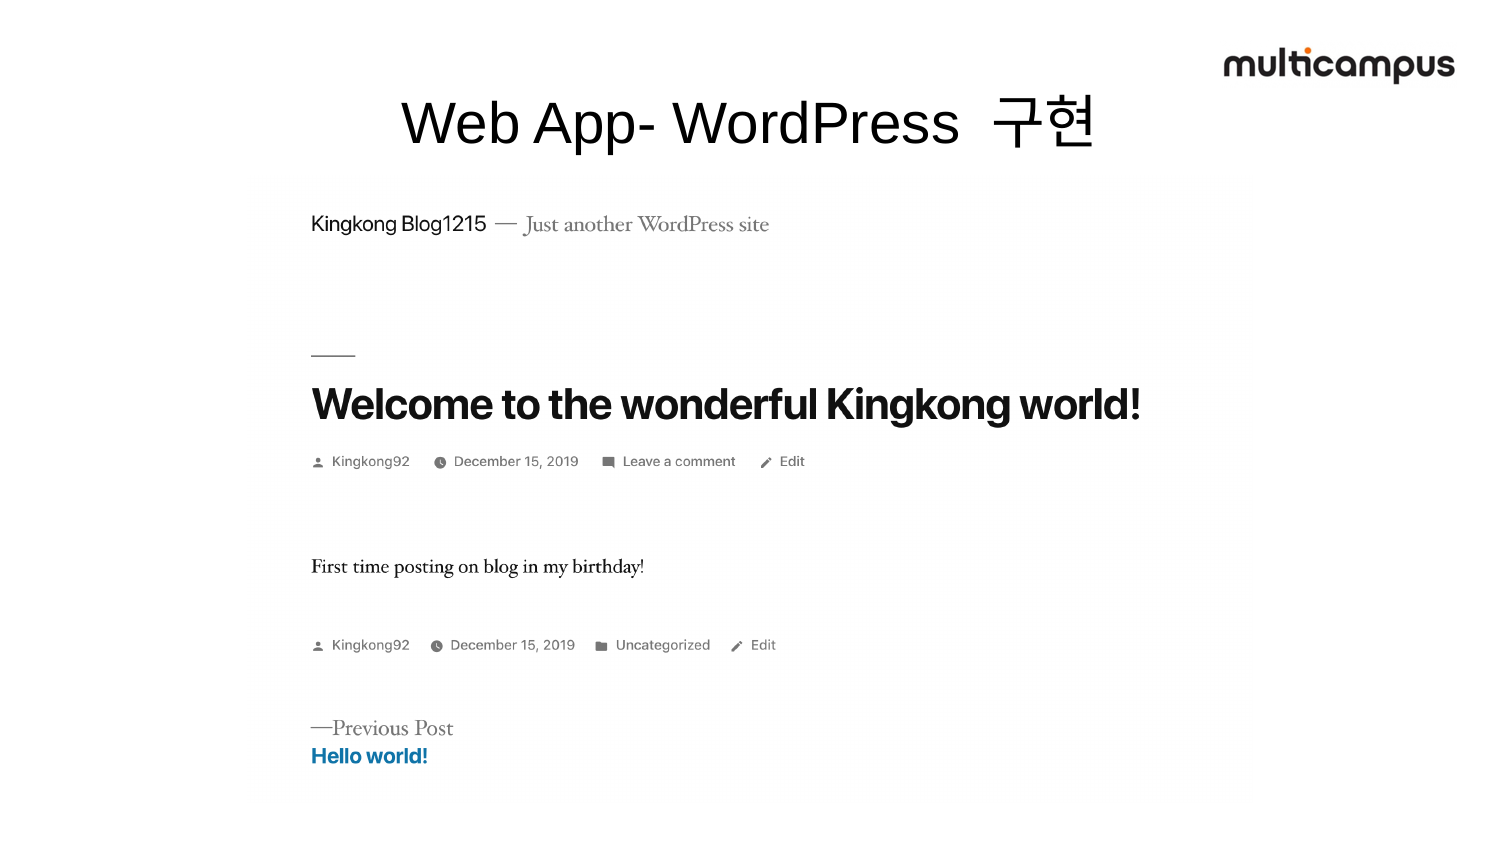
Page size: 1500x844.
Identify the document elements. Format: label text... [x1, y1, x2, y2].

picture [1217, 40, 1457, 88]
title Web App- WordPress 구현 [51, 72, 1449, 167]
picture [246, 175, 1254, 803]
